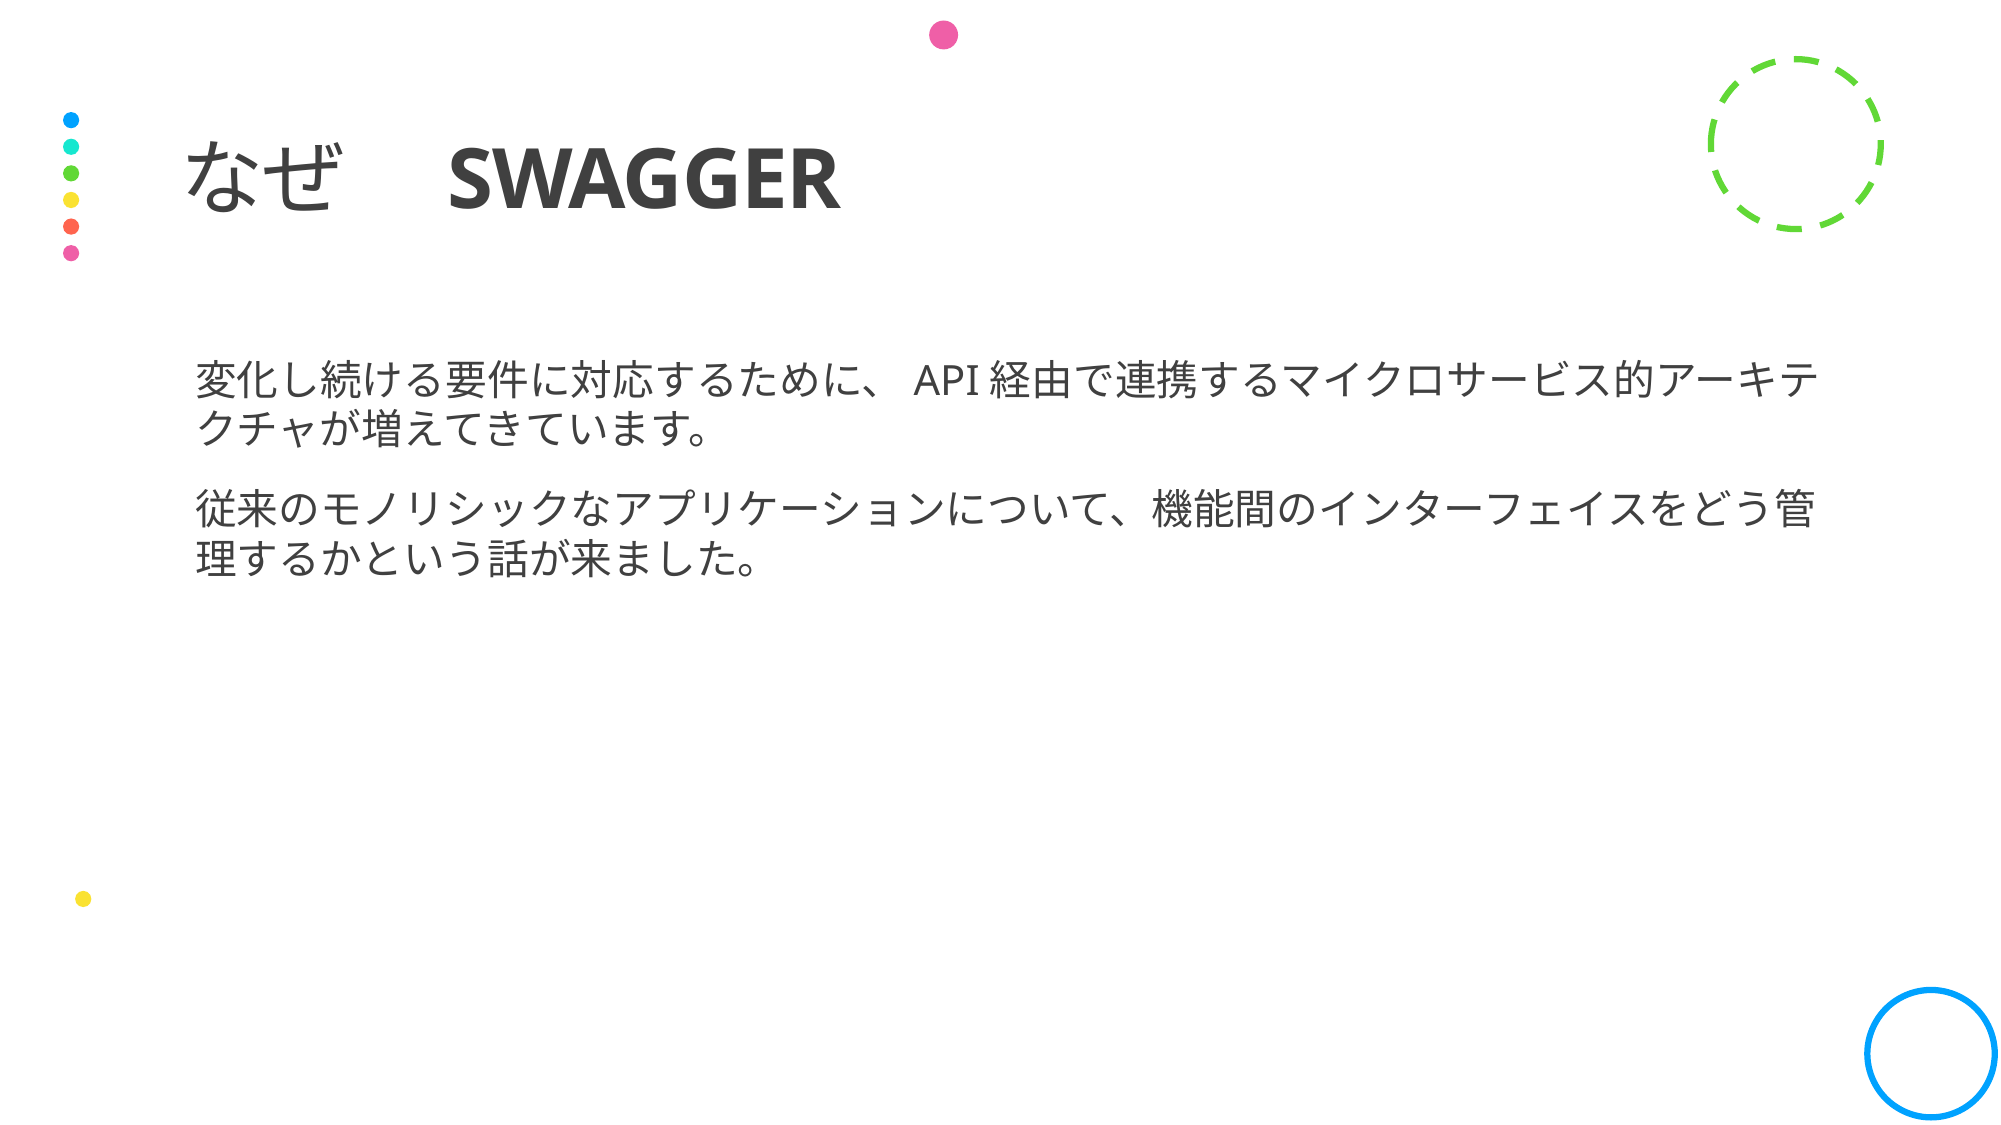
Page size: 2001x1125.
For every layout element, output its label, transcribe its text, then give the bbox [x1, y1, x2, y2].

list 変化し続ける要件に対応するために、API経由で連携するマイクロサービス的アーキテクチャが増えてきています。 従来のモノリシックなアプリケーションについて、機能間のインターフェイスをどう管理するかという話が来ました。 [180, 345, 1830, 963]
title なぜ Swagger [180, 69, 1830, 294]
